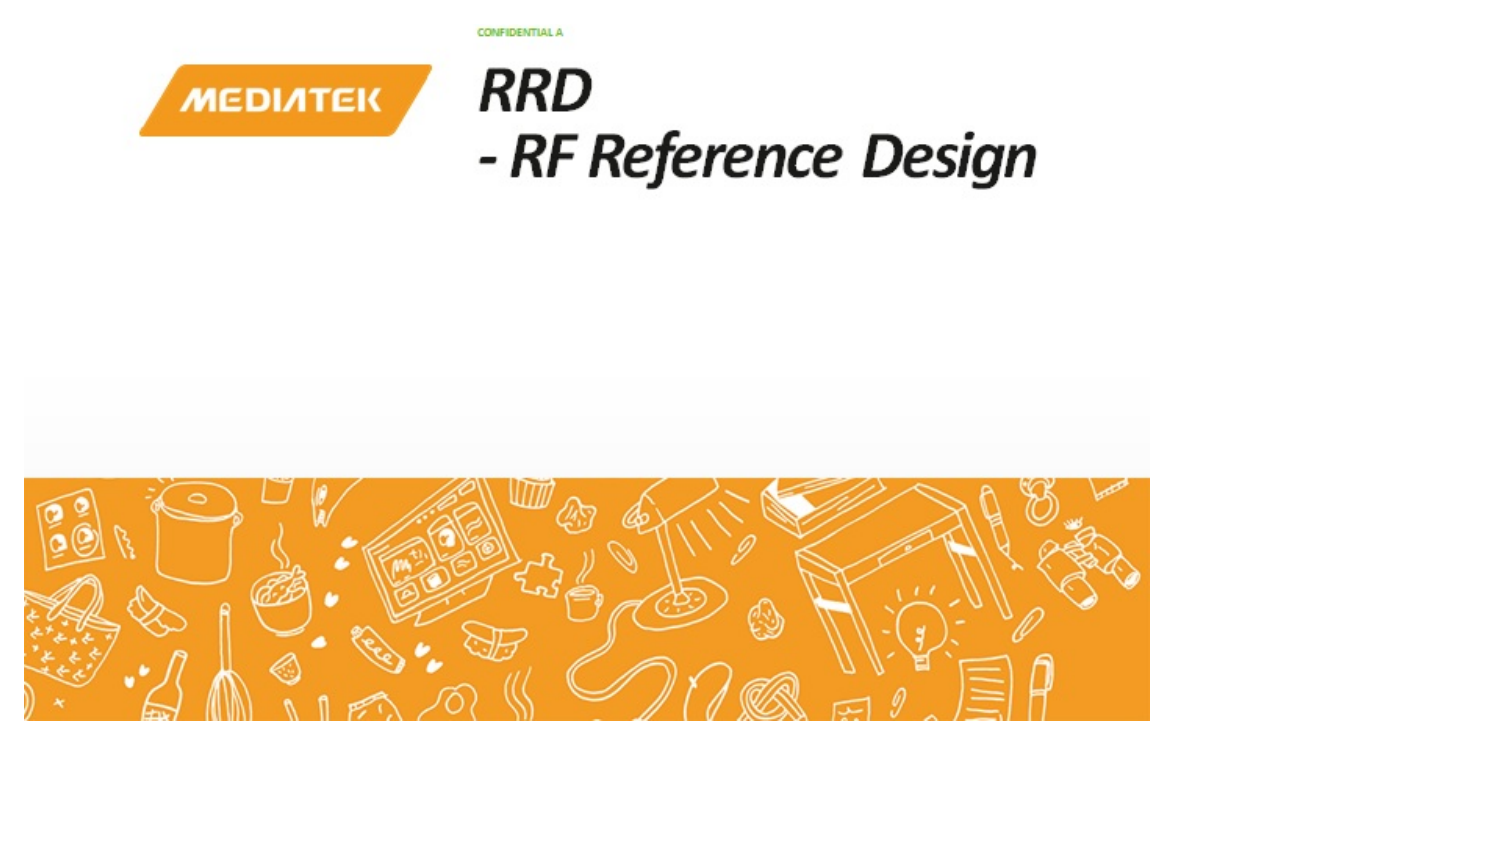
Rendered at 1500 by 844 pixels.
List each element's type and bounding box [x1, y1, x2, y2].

picture [24, 24, 1151, 721]
